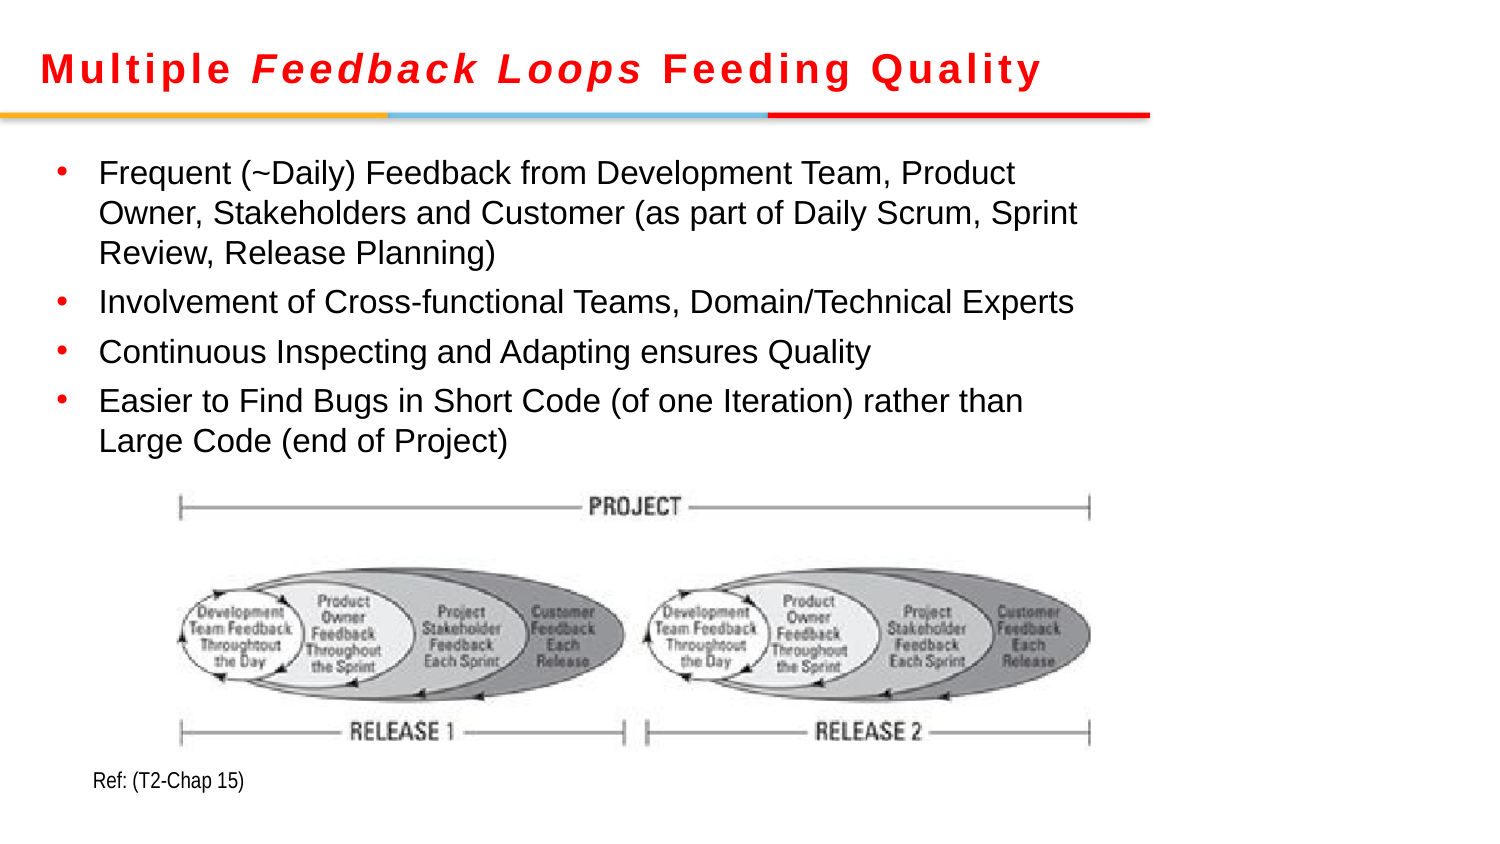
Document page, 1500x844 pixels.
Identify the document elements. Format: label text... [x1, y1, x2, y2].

list Frequent (~Daily) Feedback from Development Team, Product Owner, Stakeholders and Customer (as part of Daily Scrum, Sprint Review, Release Planning) Involvement of Cross-functional Teams, Domain/Technical Experts Continuous Inspecting and Adapting ensures Quality Easier to Find Bugs in Short Code (of one Iteration) rather than Large Code (end of Project) [56, 143, 1114, 486]
list Multiple Feedback Loops Feeding Quality [40, 19, 1226, 115]
picture [168, 482, 1107, 762]
text_box Ref: (T2-Chap 15) [78, 758, 260, 801]
